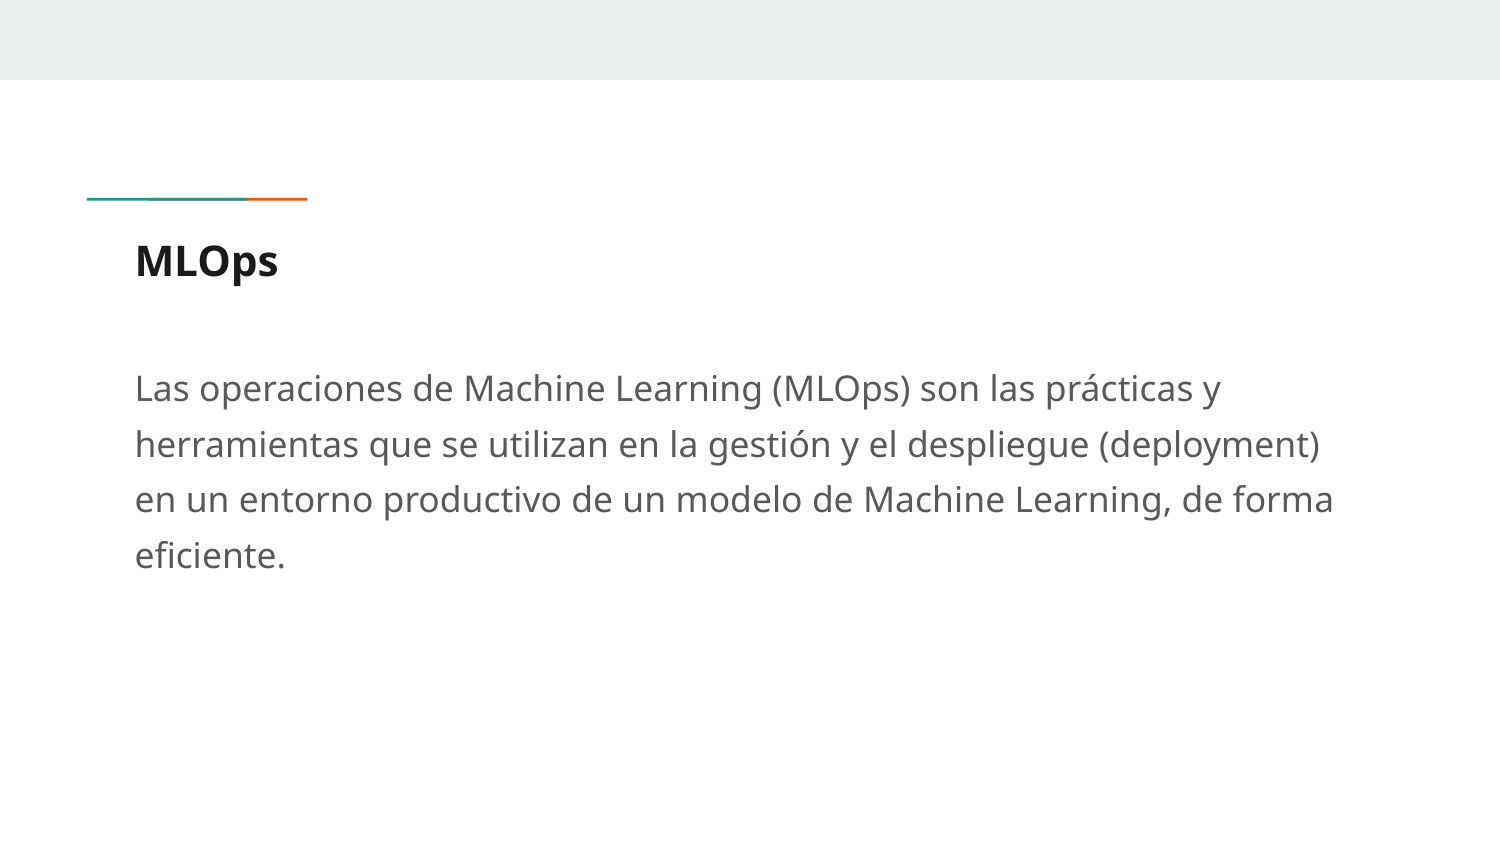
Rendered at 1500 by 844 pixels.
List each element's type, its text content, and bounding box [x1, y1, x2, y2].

list Las operaciones de Machine Learning (MLOps) son las prácticas y herramientas que se utilizan en la gestión y el despliegue (deployment) en un entorno productivo de un modelo de Machine Learning, de forma eficiente. [119, 341, 1381, 712]
title MLOps [119, 216, 1381, 305]
